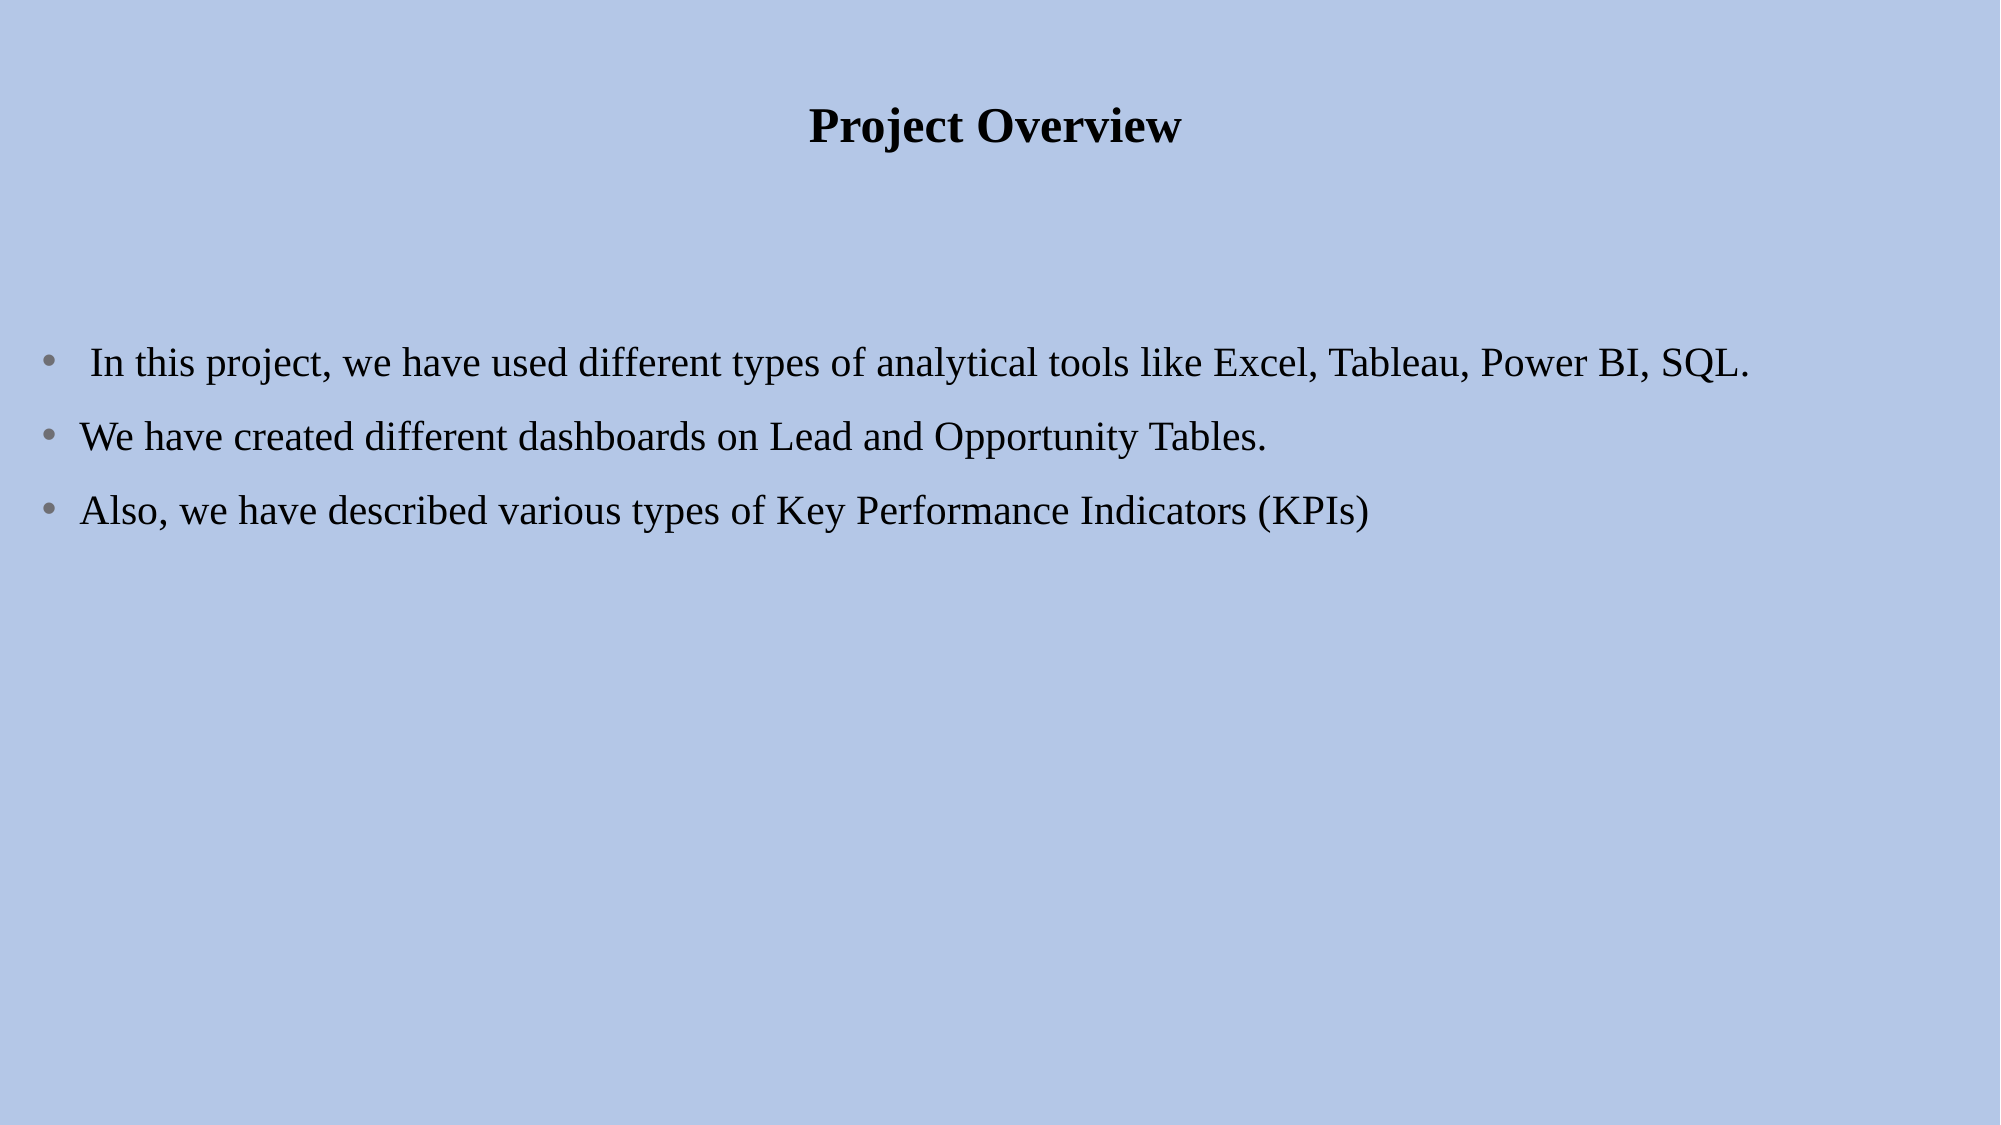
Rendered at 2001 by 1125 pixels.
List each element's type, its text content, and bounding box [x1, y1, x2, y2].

title Project Overview [26, 33, 1965, 220]
list In this project, we have used different types of analytical tools like Excel, Tableau, Power BI, SQL. We have created different dashboards on Lead and Opportunity Tables. Also, we have described various types of Key Performance Indicators (KPIs) [26, 332, 1974, 619]
